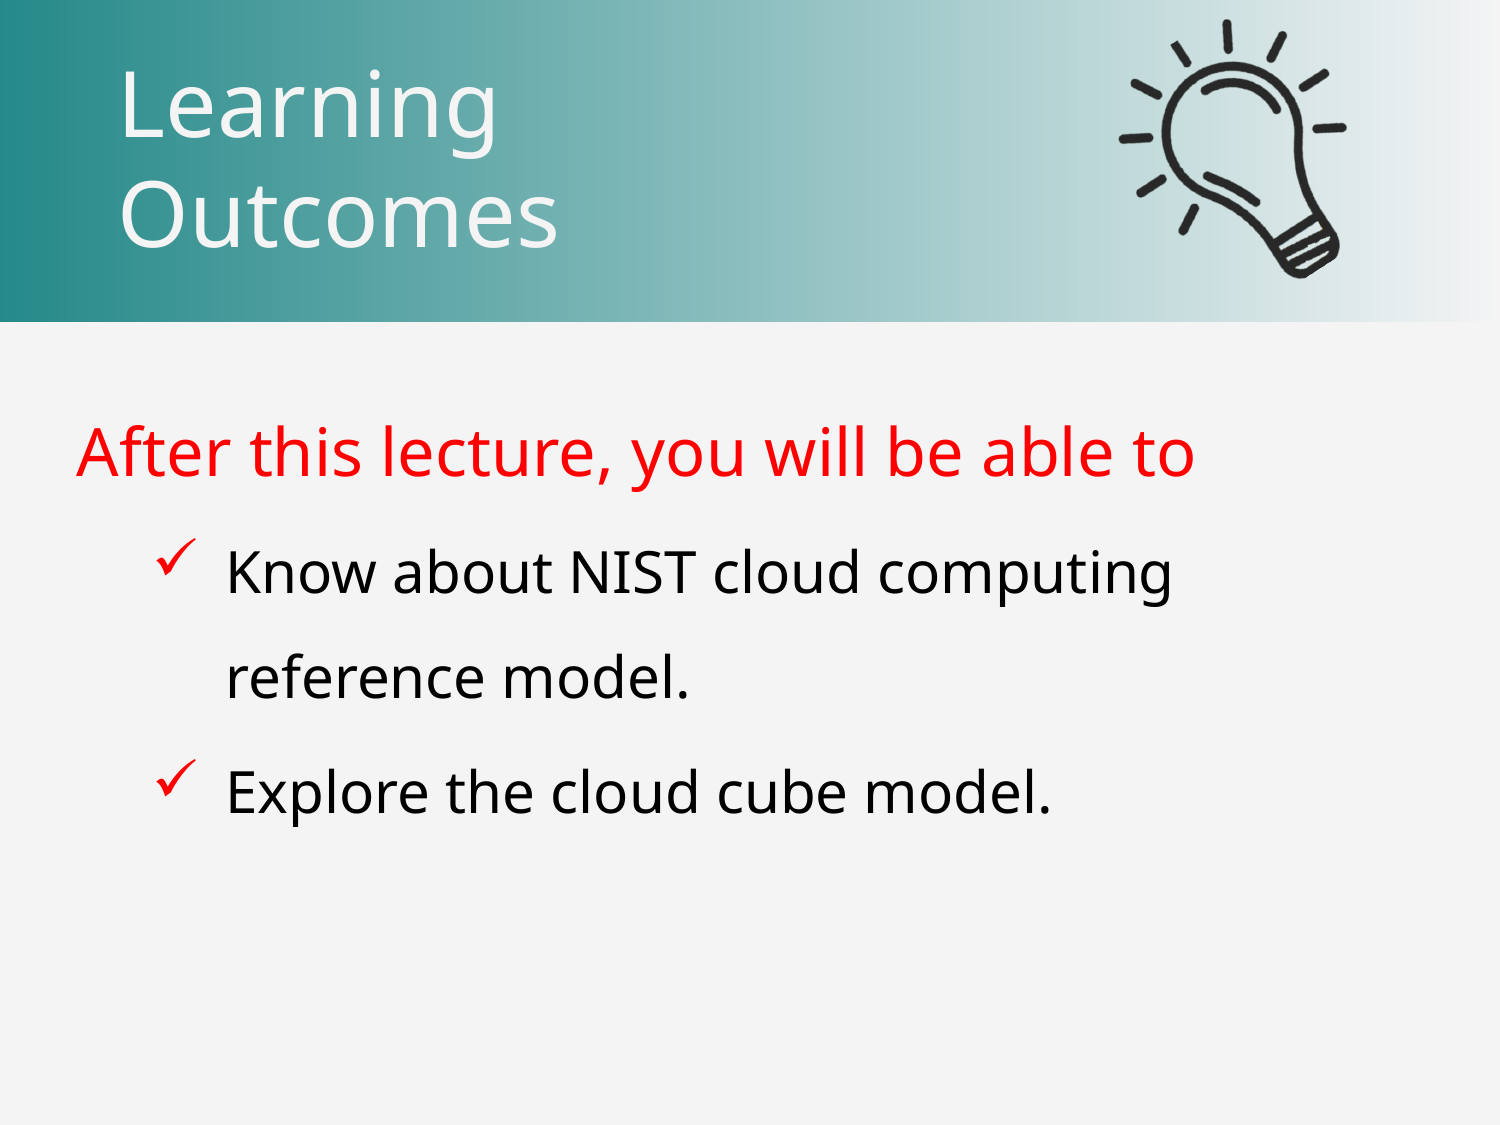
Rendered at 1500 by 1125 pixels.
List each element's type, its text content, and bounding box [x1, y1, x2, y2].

list After this lecture, you will be able to Know about NIST cloud computing reference model. Explore the cloud cube model. [61, 362, 1465, 1069]
picture [1007, 0, 1484, 362]
